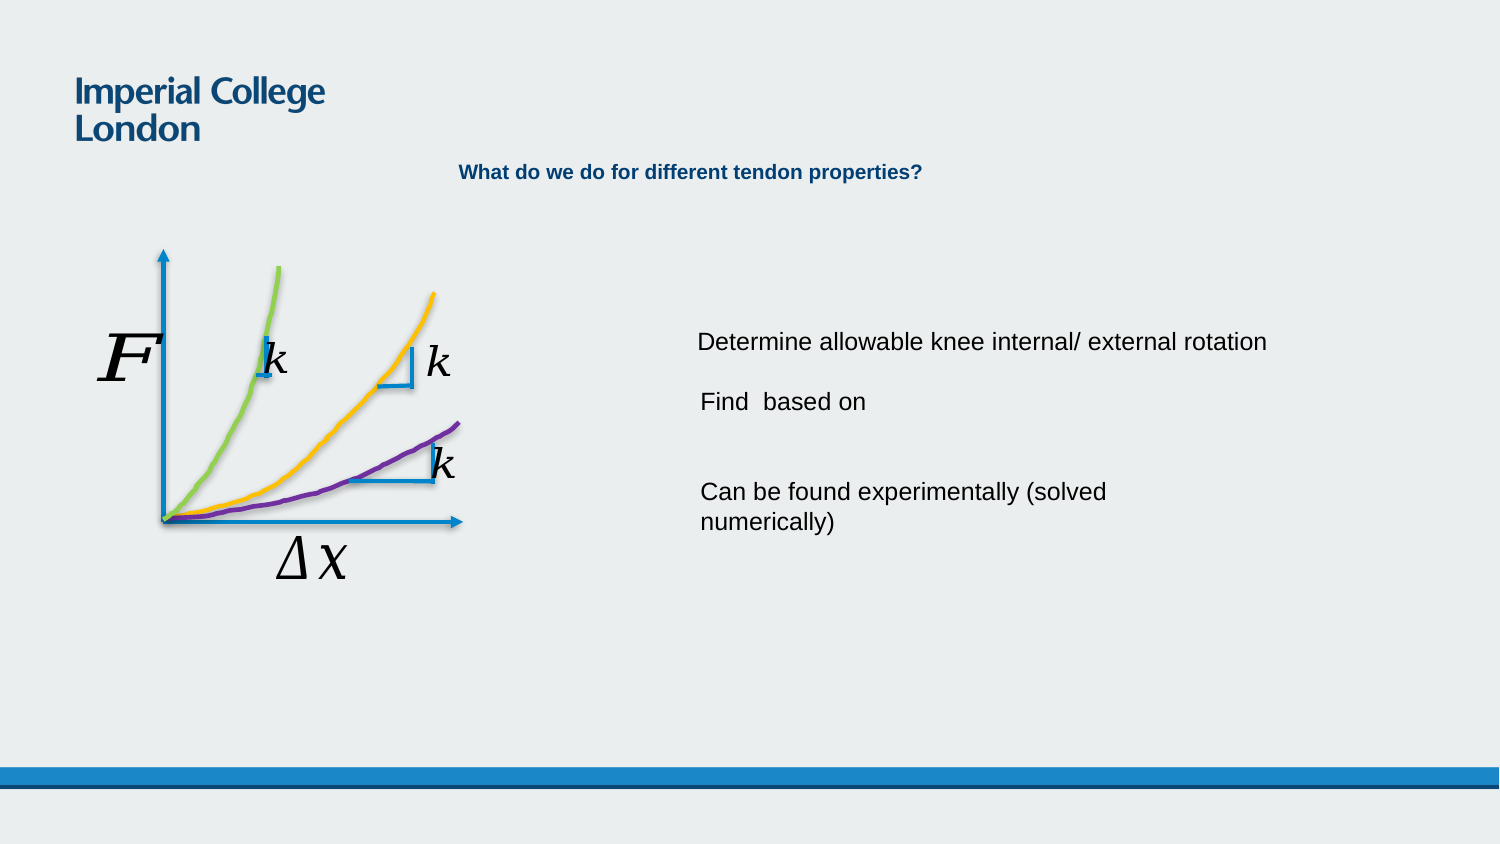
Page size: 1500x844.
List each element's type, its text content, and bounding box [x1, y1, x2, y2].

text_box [92, 248, 464, 595]
picture [0, 0, 1499, 844]
list What do we do for different tendon properties? [439, 158, 924, 240]
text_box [682, 317, 1411, 545]
